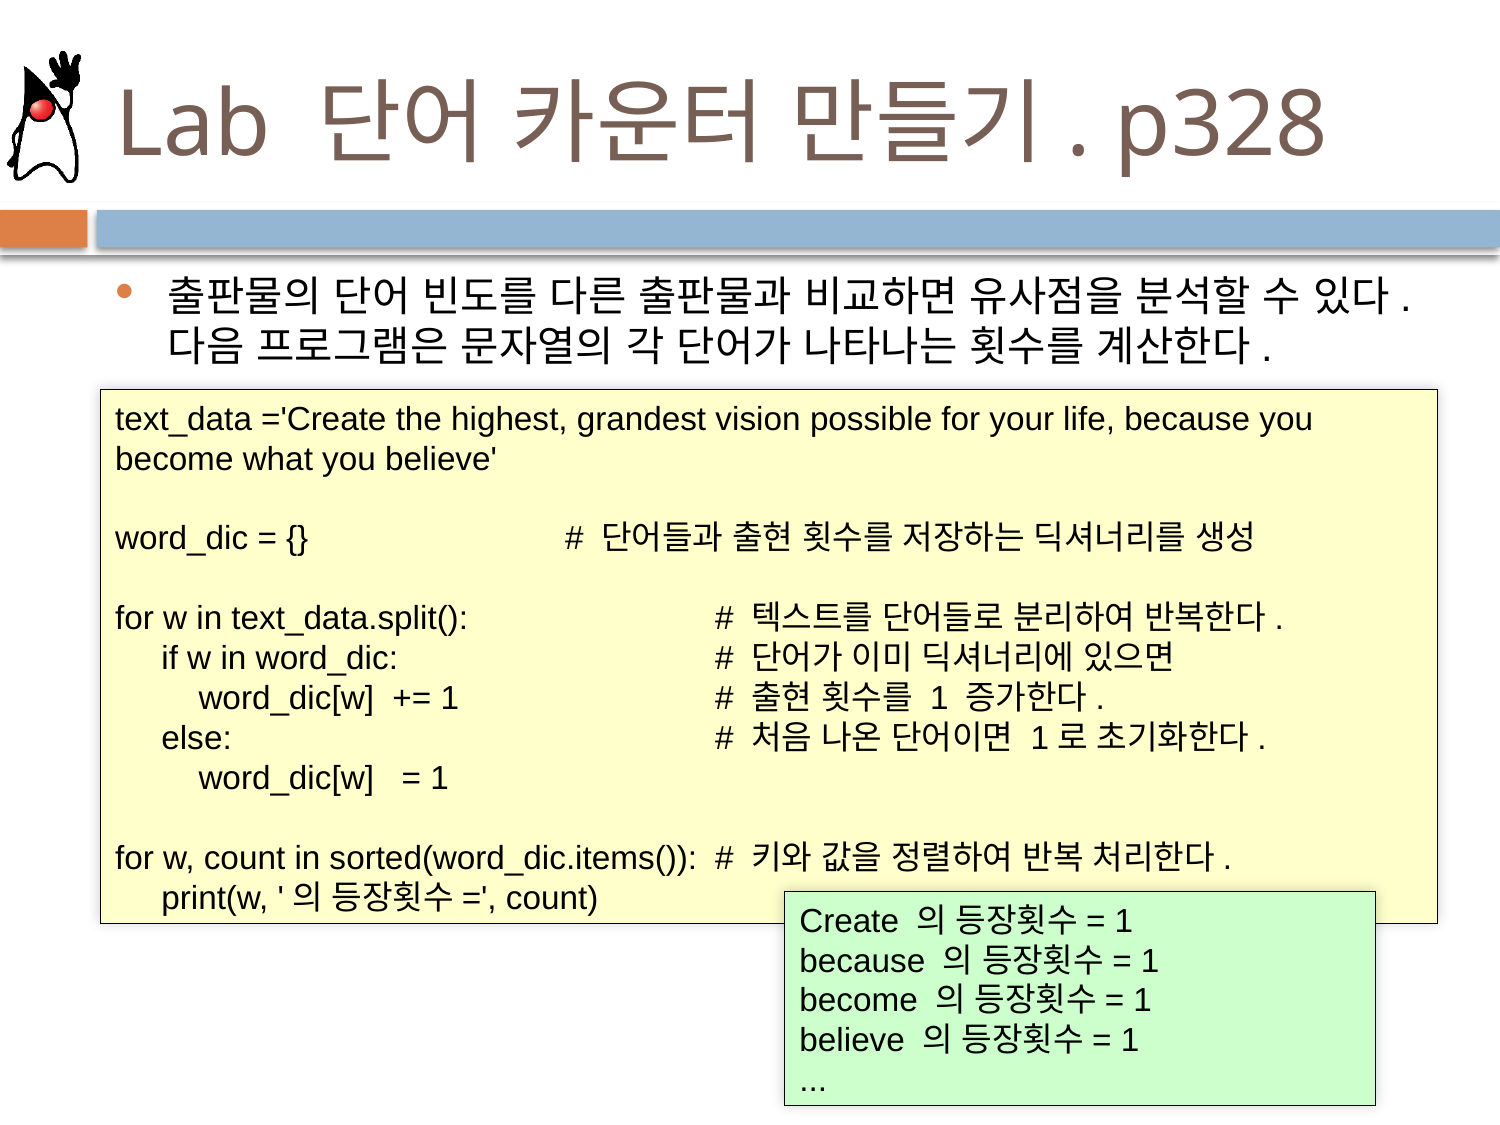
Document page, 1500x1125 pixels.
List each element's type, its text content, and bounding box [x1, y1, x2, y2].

text_box text_data ='Create the highest, grandest vision possible for your life, because you become what you believe' word_dic = {} # 단어들과 출현 횟수를 저장하는 딕셔너리를 생성 for w in text_data.split(): # 텍스트를 단어들로 분리하여 반복한다. if w in word_dic: # 단어가 이미 딕셔너리에 있으면 word_dic[w] += 1 # 출현 횟수를 1 증가한다. else: # 처음 나온 단어이면 1로 초기화한다. word_dic[w] = 1 for w, count in sorted(word_dic.items()): # 키와 값을 정렬하여 반복 처리한다. print(w, '의 등장횟수=', count) [100, 389, 1438, 924]
text_box Create 의 등장횟수= 1 because 의 등장횟수= 1 become 의 등장횟수= 1 believe 의 등장횟수= 1 ... [784, 891, 1376, 1106]
list 출판물의 단어 빈도를 다른 출판물과 비교하면 유사점을 분석할 수 있다. 다음 프로그램은 문자열의 각 단어가 나타나는 횟수를 계산한다. [100, 262, 1469, 1000]
picture [7, 51, 81, 183]
title Lab 단어 카운터 만들기. p328 [100, 37, 1438, 200]
